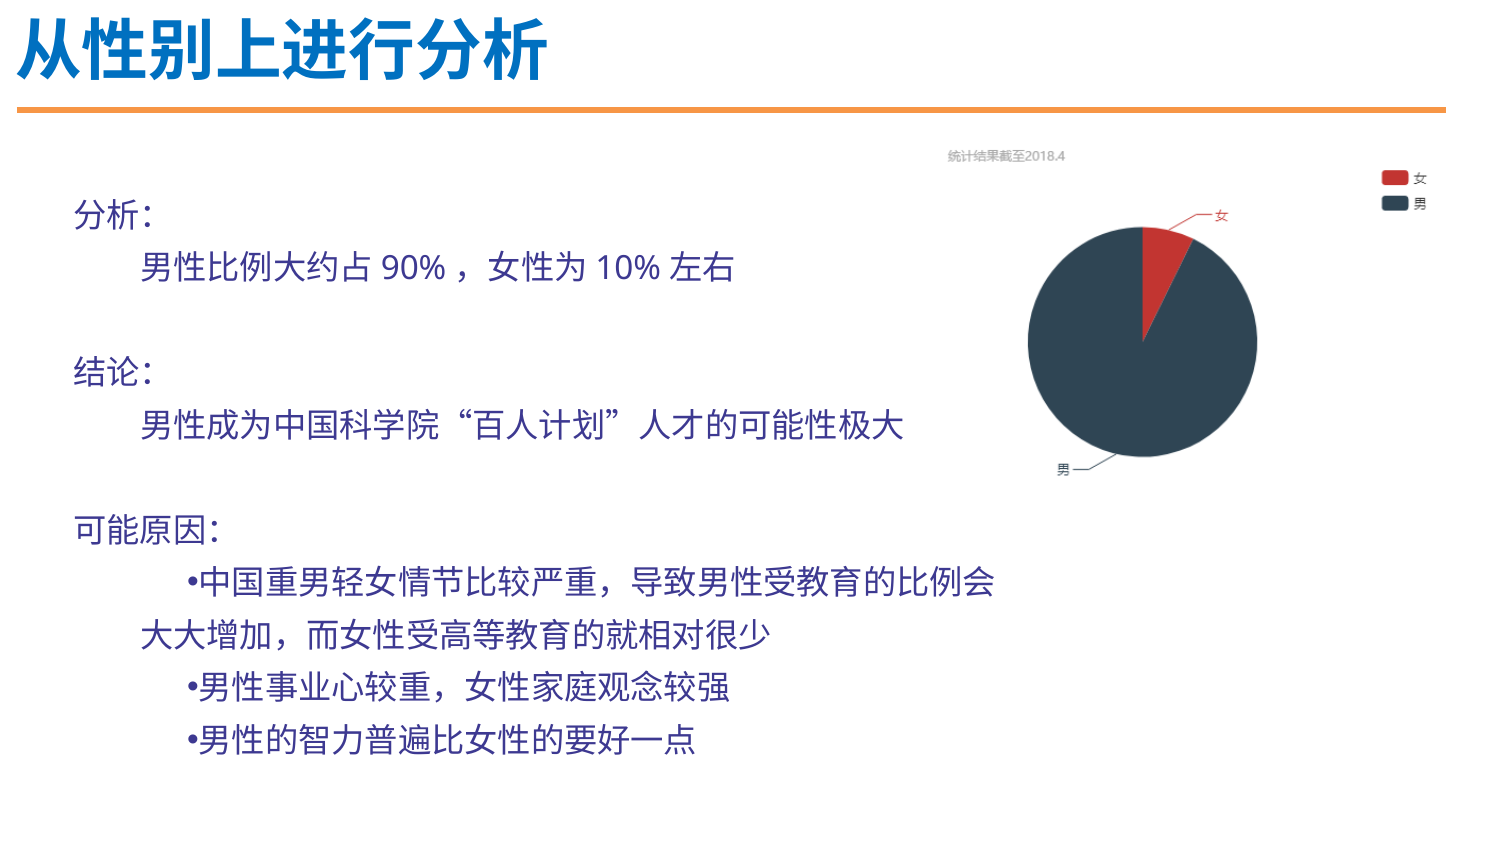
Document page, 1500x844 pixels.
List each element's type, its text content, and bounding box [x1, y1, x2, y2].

picture [943, 133, 1442, 551]
text_box 从性别上进行分析 [0, 0, 1500, 95]
text_box 分析： 男性比例大约占90%，女性为10%左右 结论： 男性成为中国科学院“百人计划”人才的可能性极大 可能原因： 中国重男轻女情节比较严重，导致男性受教育的比例会 大大增加，而女性受高等教育的就相对很少 男性事业心较重，女性家庭观念较强 男性的智力普遍比女性的要好一点 [58, 133, 1442, 844]
